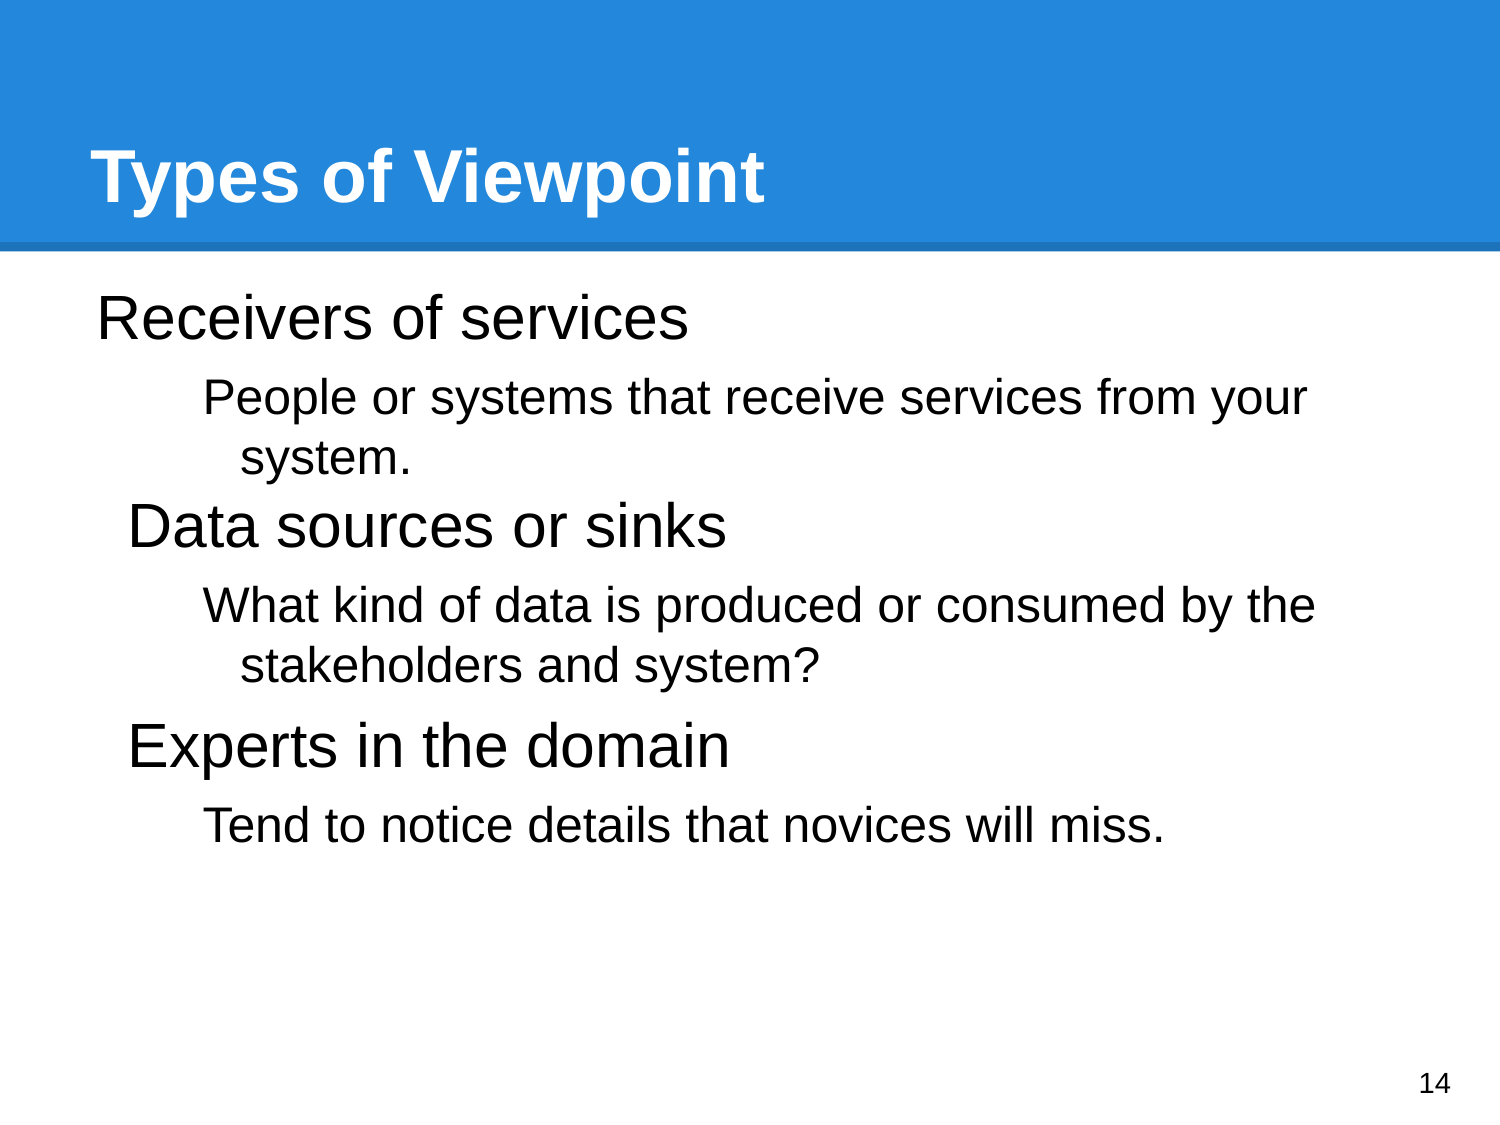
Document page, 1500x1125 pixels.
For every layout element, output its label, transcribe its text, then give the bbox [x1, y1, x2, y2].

list Receivers of services People or systems that receive services from your system. Data sources or sinks What kind of data is produced or consumed by the stakeholders and system? Experts in the domain Tend to notice details that novices will miss. [75, 262, 1425, 1078]
slide_number ‹#› [1403, 1038, 1494, 1125]
title Types of Viewpoint [75, 45, 1425, 233]
